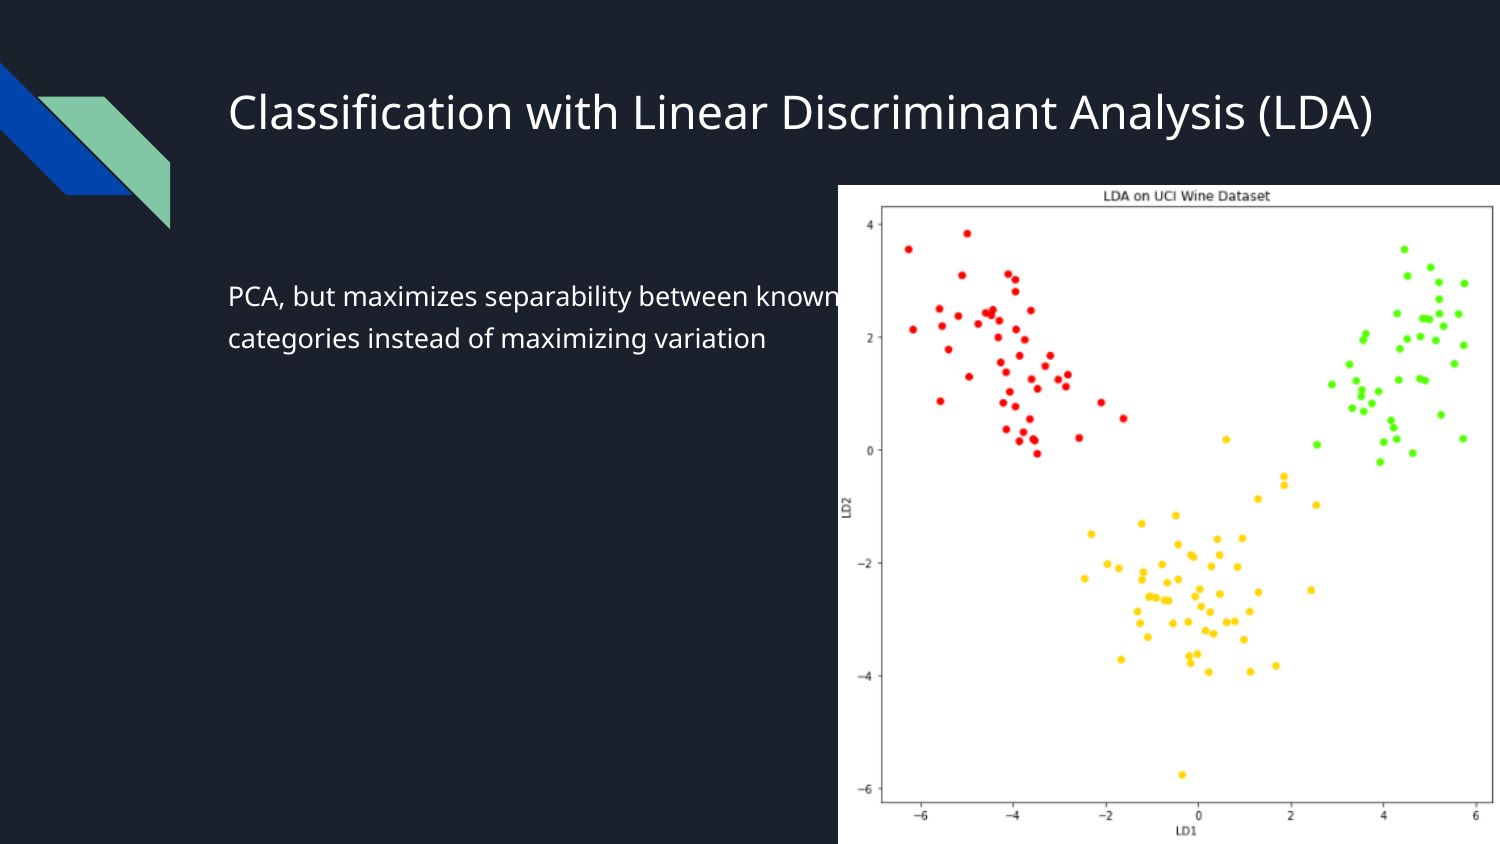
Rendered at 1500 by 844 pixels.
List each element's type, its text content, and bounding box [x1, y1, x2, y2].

list PCA, but maximizes separability between known categories instead of maximizing variation [212, 257, 832, 735]
picture [838, 185, 1500, 844]
title Classification with Linear Discriminant Analysis (LDA) [212, 64, 1472, 215]
